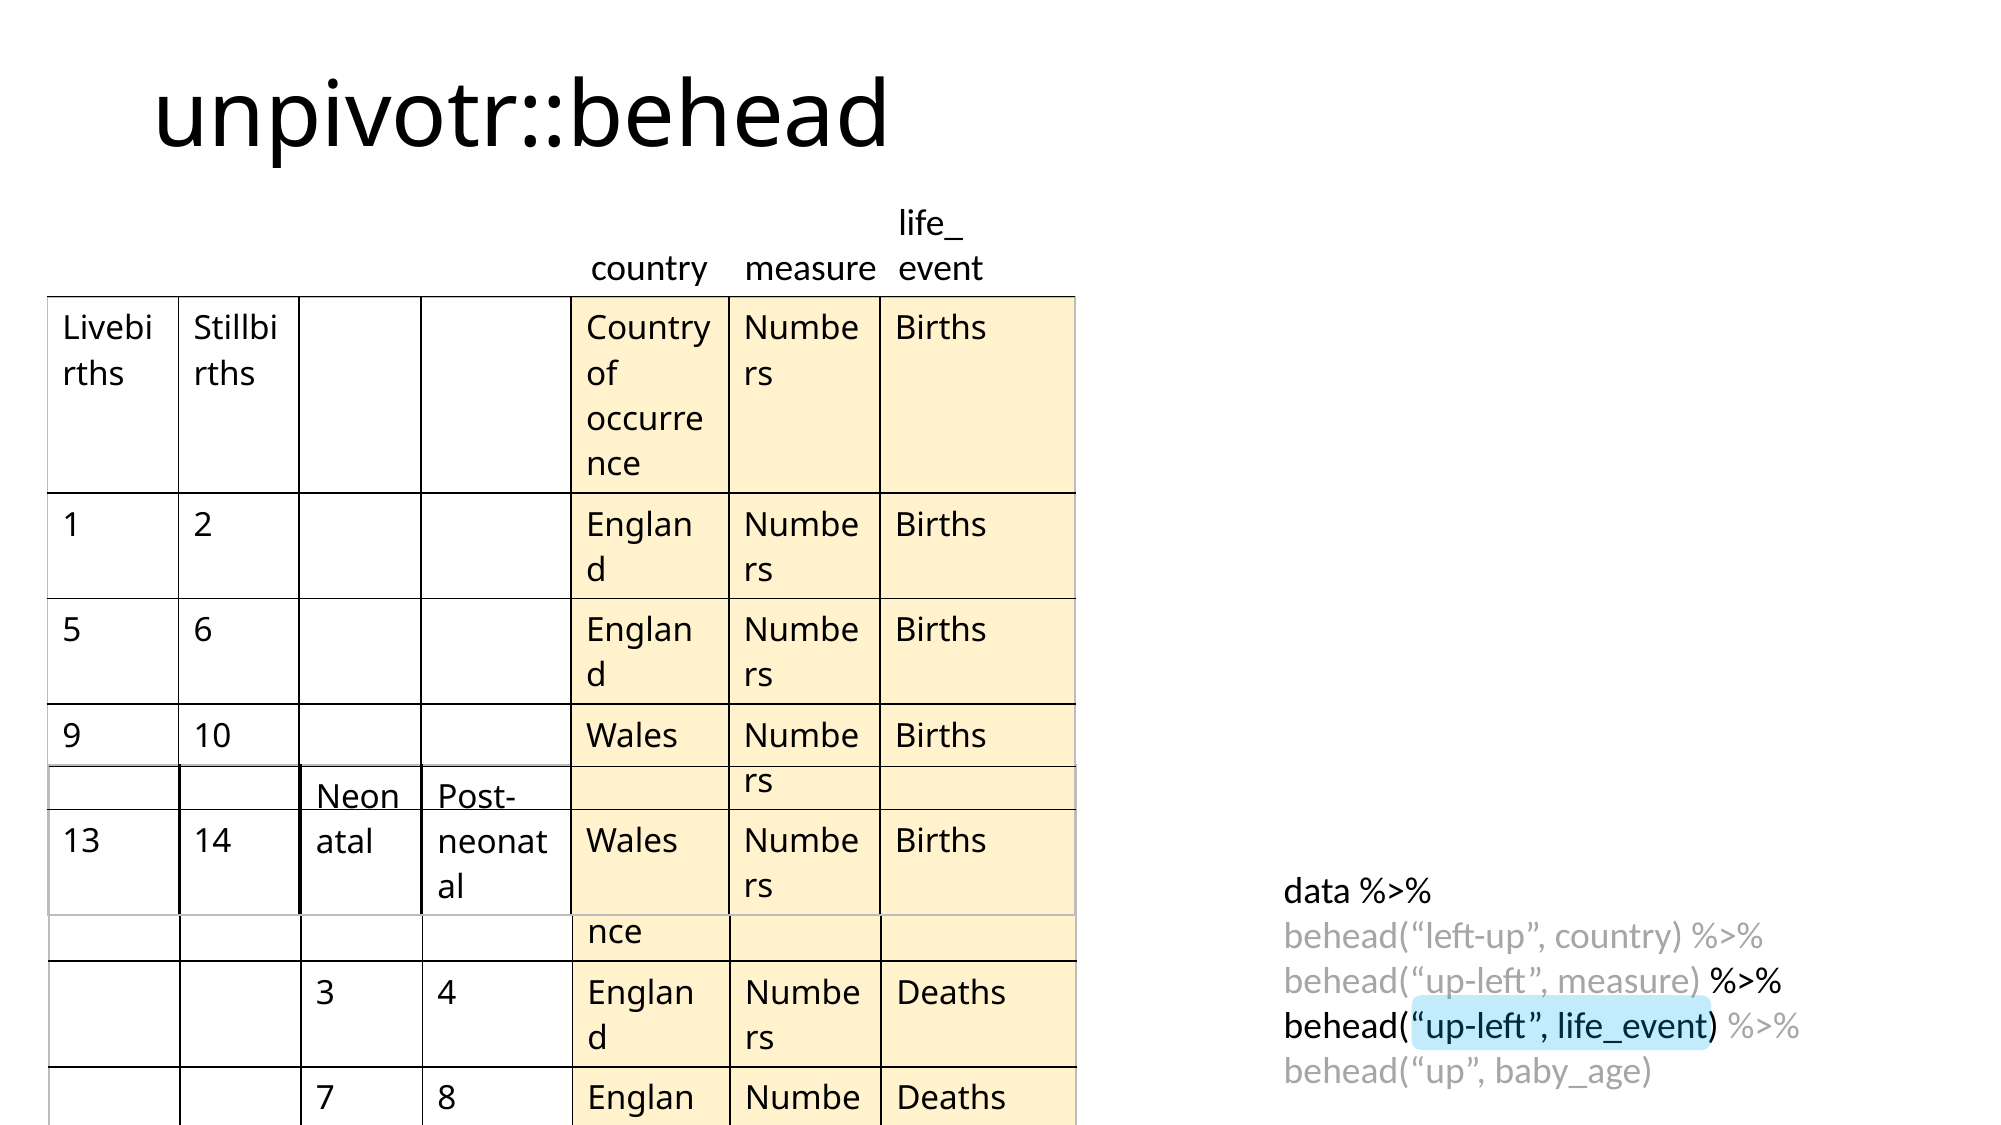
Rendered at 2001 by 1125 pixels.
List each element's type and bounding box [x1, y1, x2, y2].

table_cell [423, 962, 572, 1066]
table_cell [572, 705, 728, 766]
table_cell [48, 599, 178, 703]
table_cell [881, 494, 1074, 598]
table_header [731, 916, 880, 960]
table_cell [572, 599, 728, 703]
table_cell [730, 767, 879, 809]
table_cell [730, 599, 879, 703]
table_header [881, 298, 1074, 492]
table_cell [423, 1068, 572, 1125]
table_cell [181, 1068, 300, 1125]
table_header [300, 298, 420, 492]
table_header [179, 298, 298, 492]
table_header [422, 298, 570, 492]
table_cell [179, 810, 298, 914]
table_header [48, 298, 178, 492]
table_cell [422, 599, 570, 703]
table_cell [573, 962, 729, 1066]
table_cell [300, 599, 420, 703]
table_cell [422, 494, 570, 598]
table_cell [300, 494, 420, 598]
table_cell [48, 767, 178, 809]
table_cell [179, 705, 298, 766]
table_cell [300, 810, 420, 914]
table_cell [882, 962, 1075, 1066]
table_cell [881, 705, 1074, 766]
table_cell [48, 494, 178, 598]
table_cell [300, 705, 420, 766]
table_cell [50, 962, 179, 1066]
table_cell [572, 810, 728, 914]
table_cell [731, 1068, 880, 1125]
table_cell [572, 494, 728, 598]
table_header [302, 916, 422, 960]
table_cell [882, 1068, 1075, 1125]
table_cell [179, 494, 298, 598]
table_header [50, 916, 179, 960]
table_header [882, 916, 1075, 960]
table_cell [302, 1068, 422, 1125]
table_header [730, 298, 879, 492]
table_cell [730, 810, 879, 914]
table_cell [179, 599, 298, 703]
table_cell [181, 962, 300, 1066]
table_header [423, 916, 572, 960]
table_cell [730, 494, 879, 598]
text_box [47, 59, 1863, 297]
text_box [1268, 858, 1917, 1099]
table_cell [881, 810, 1074, 914]
table_cell [731, 962, 880, 1066]
table_cell [422, 767, 570, 809]
table_cell [730, 705, 879, 766]
table_cell [48, 810, 178, 914]
table_header [573, 916, 729, 960]
table_cell [881, 599, 1074, 703]
table_cell [48, 705, 178, 766]
table_header [181, 916, 300, 960]
table_cell [422, 810, 570, 914]
table_cell [881, 767, 1074, 809]
table_cell [300, 767, 420, 809]
table_cell [572, 767, 728, 809]
table_cell [302, 962, 422, 1066]
table_header [572, 298, 728, 492]
table_cell [422, 705, 570, 766]
table_cell [573, 1068, 729, 1125]
table_cell [50, 1068, 179, 1125]
table_cell [179, 767, 298, 809]
